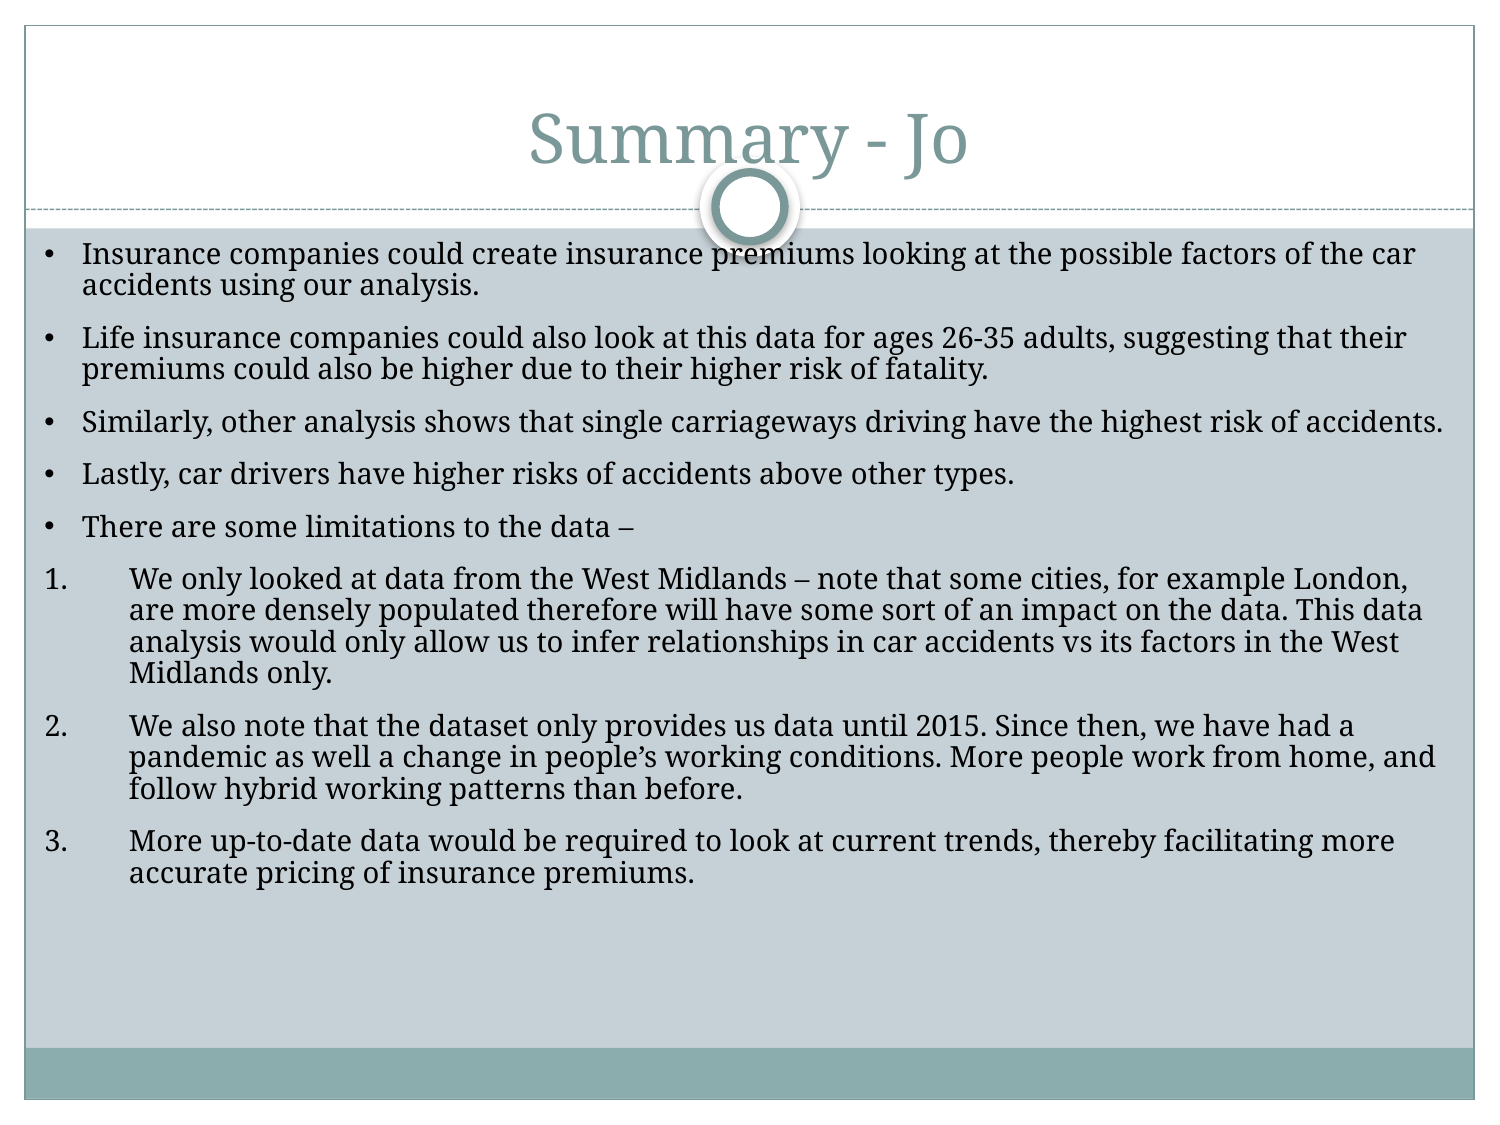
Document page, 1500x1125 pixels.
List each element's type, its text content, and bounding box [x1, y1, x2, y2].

title Summary - Jo [49, 60, 1450, 185]
text_box Insurance companies could create insurance premiums looking at the possible factors of the car accidents using our analysis. Life insurance companies could also look at this data for ages 26-35 adults, suggesting that their premiums could also be higher due to their higher risk of fatality. Similarly, other analysis shows that single carriageways driving have the highest risk of accidents. Lastly, car drivers have higher risks of accidents above other types. There are some limitations to the data – We only looked at data from the West Midlands – note that some cities, for example London, are more densely populated therefore will have some sort of an impact on the data. This data analysis would only allow us to infer relationships in car accidents vs its factors in the West Midlands only. We also note that the dataset only provides us data until 2015. Since then, we have had a pandemic as well a change in people’s working conditions. More people work from home, and follow hybrid working patterns than before. More up-to-date data would be required to look at current trends, thereby facilitating more accurate pricing of insurance premiums. [29, 231, 1471, 1106]
